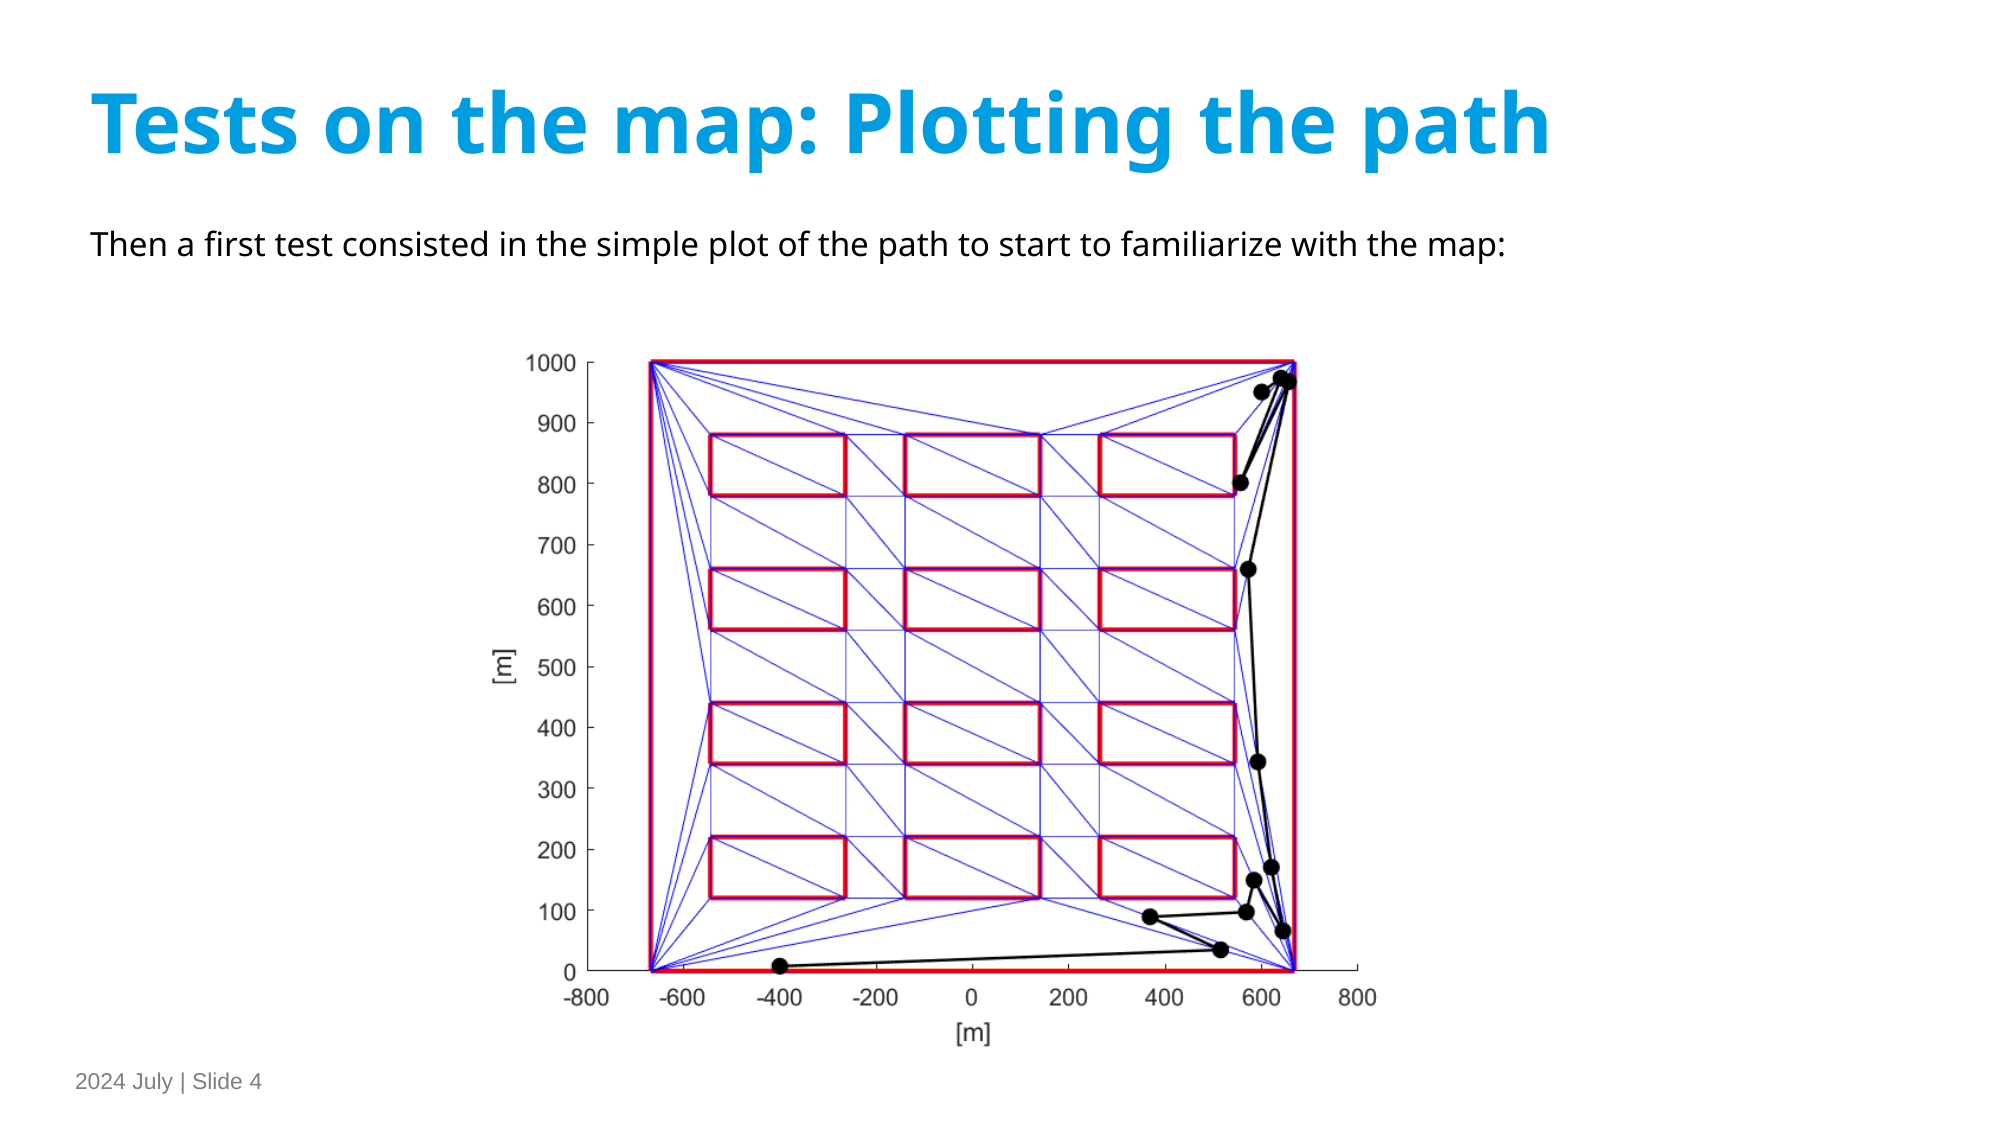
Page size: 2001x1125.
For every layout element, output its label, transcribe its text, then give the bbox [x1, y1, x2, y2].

text_box 2024 July | Slide 4 [75, 1067, 425, 1101]
text_box Tests on the map: Plotting the path [74, 56, 1961, 197]
text_box Then a first test consisted in the simple plot of the path to start to familiarize with the map: [75, 155, 1836, 372]
picture [457, 306, 1453, 1053]
